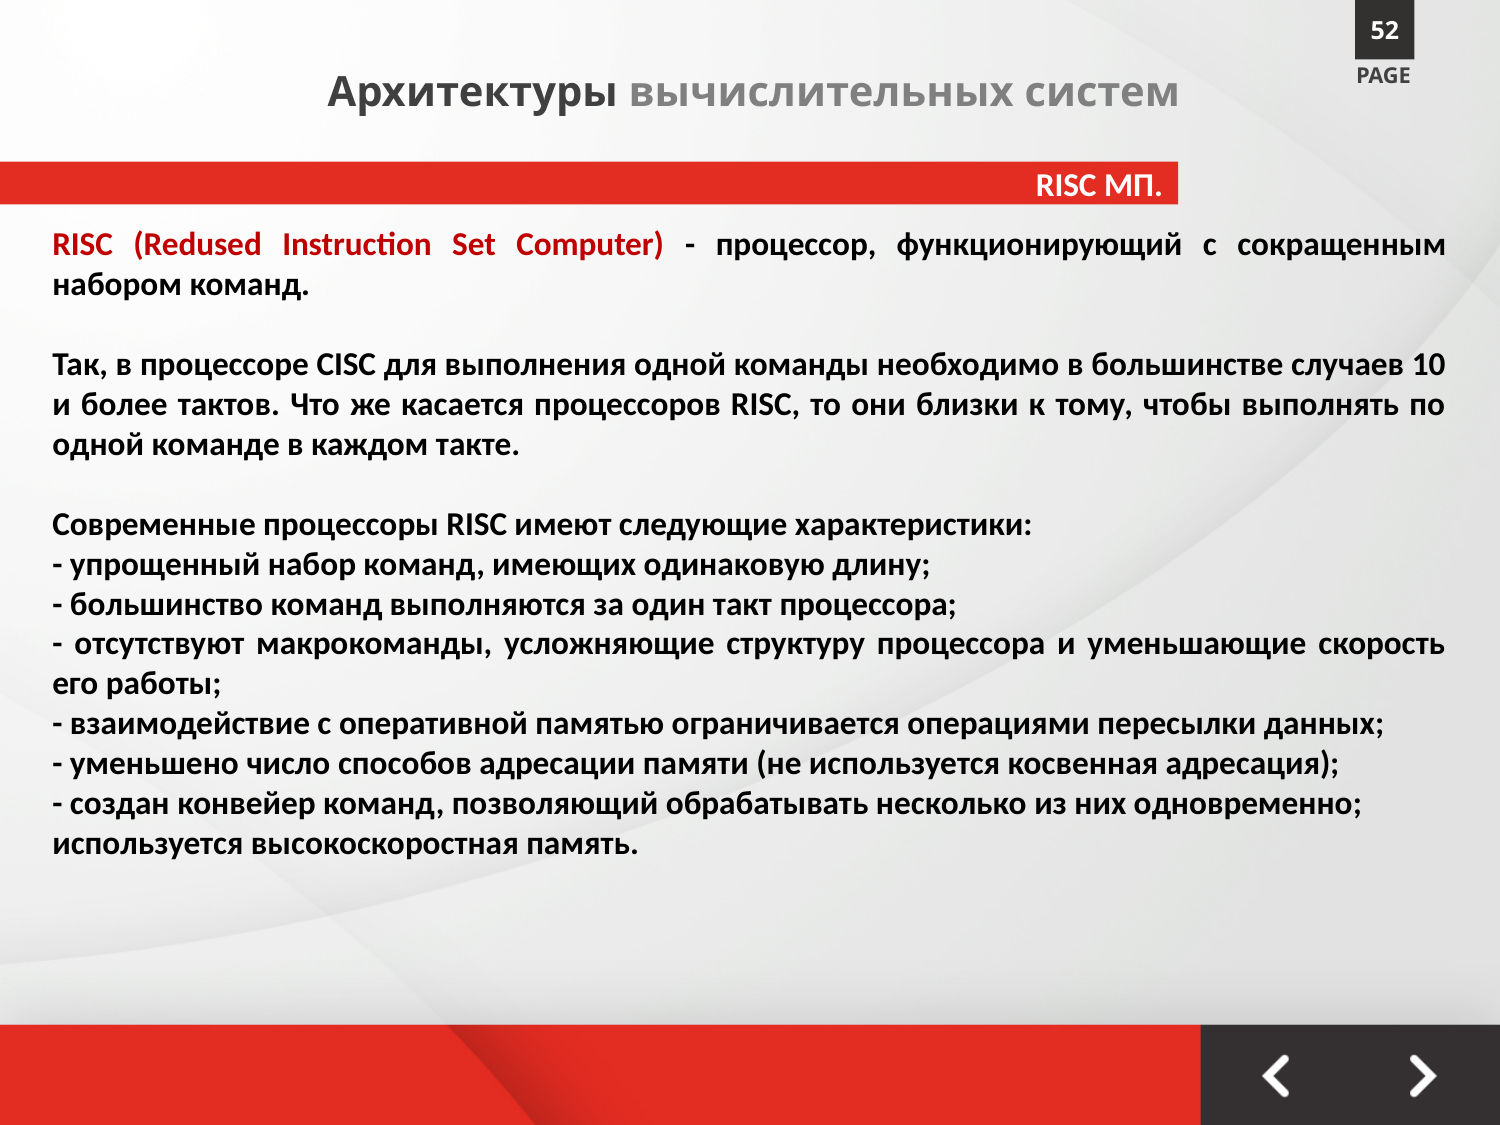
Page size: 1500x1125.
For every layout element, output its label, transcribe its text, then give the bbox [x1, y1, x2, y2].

text_box RISC (Redused Instruction Set Computer) - процессор, функционирующий с сокращенным набором команд. Так, в процессоре CISC для выполнения одной команды необходимо в большинстве случаев 10 и более тактов. Что же касается процессоров RISC, то они близки к тому, чтобы выполнять по одной команде в каждом такте. Современные процессоры RISC имеют следующие характеристики: - упрощенный набор команд, имеющих одинаковую длину; - большинство команд выполняются за один такт процессора; - отсутствуют макрокоманды, усложняющие структуру процессора и уменьшающие скорость его работы; - взаимодействие с оперативной памятью ограничивается операциями пересылки данных; - уменьшено число способов адресации памяти (не используется косвенная адресация); - создан конвейер команд, позволяющий обрабатывать несколько из них одновременно; используется высокоскоростная память. [37, 215, 1463, 869]
text_box PAGE [1341, 54, 1426, 96]
text_box 52 [1353, 0, 1417, 61]
subtitle RISC МП. [0, 161, 1179, 205]
text_box Архитектуры вычислительных систем [22, 57, 1196, 123]
picture [0, 0, 1500, 1125]
